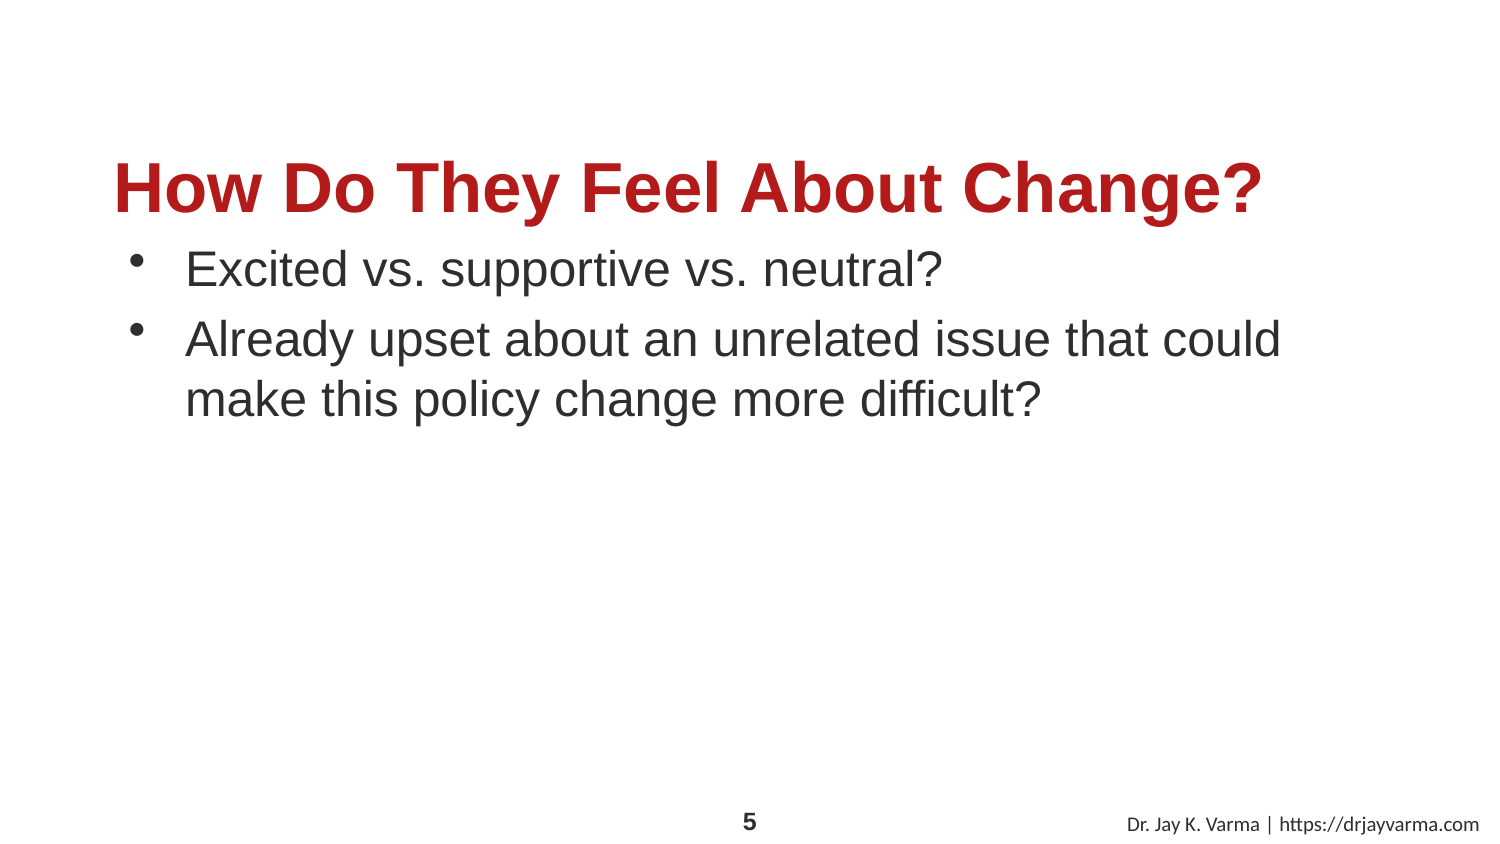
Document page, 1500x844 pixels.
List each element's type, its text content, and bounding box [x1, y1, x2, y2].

title How Do They Feel About Change? [113, 141, 1398, 231]
list Excited vs. supportive vs. neutral? Already upset about an unrelated issue that could make this policy change more difficult? [113, 231, 1369, 793]
text_box Dr. Jay K. Varma | https://drjayvarma.com [1112, 803, 1500, 844]
